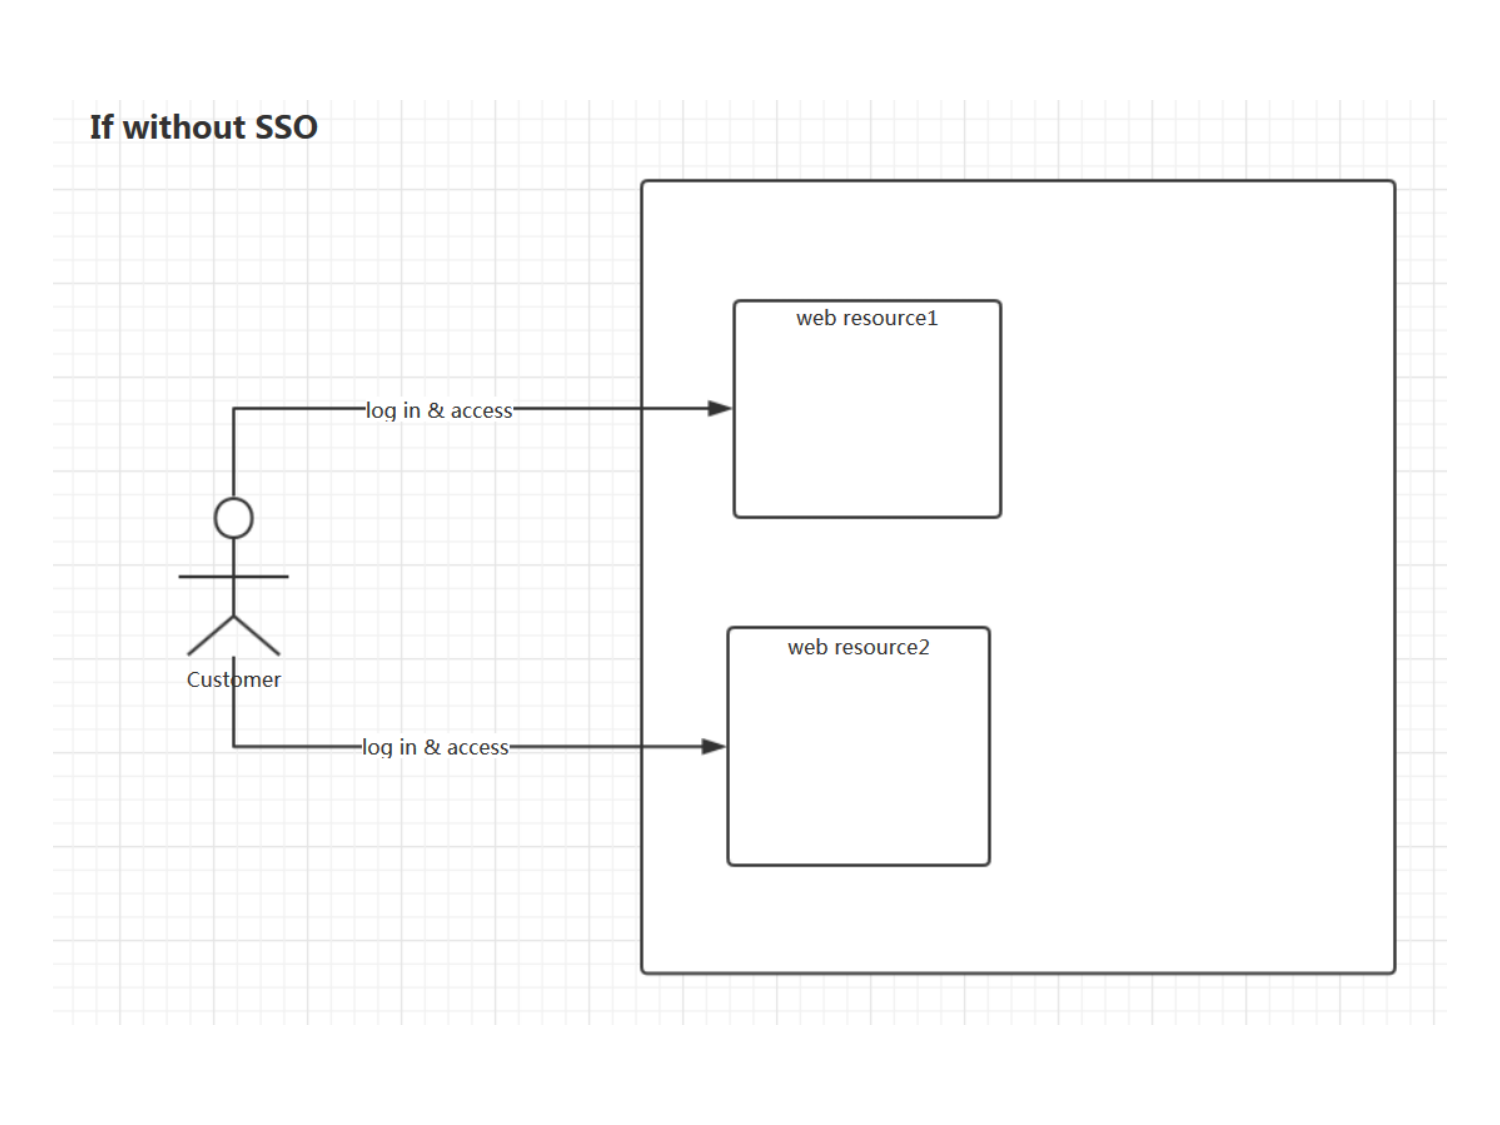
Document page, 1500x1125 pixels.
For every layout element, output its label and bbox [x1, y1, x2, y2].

picture [53, 100, 1447, 1025]
